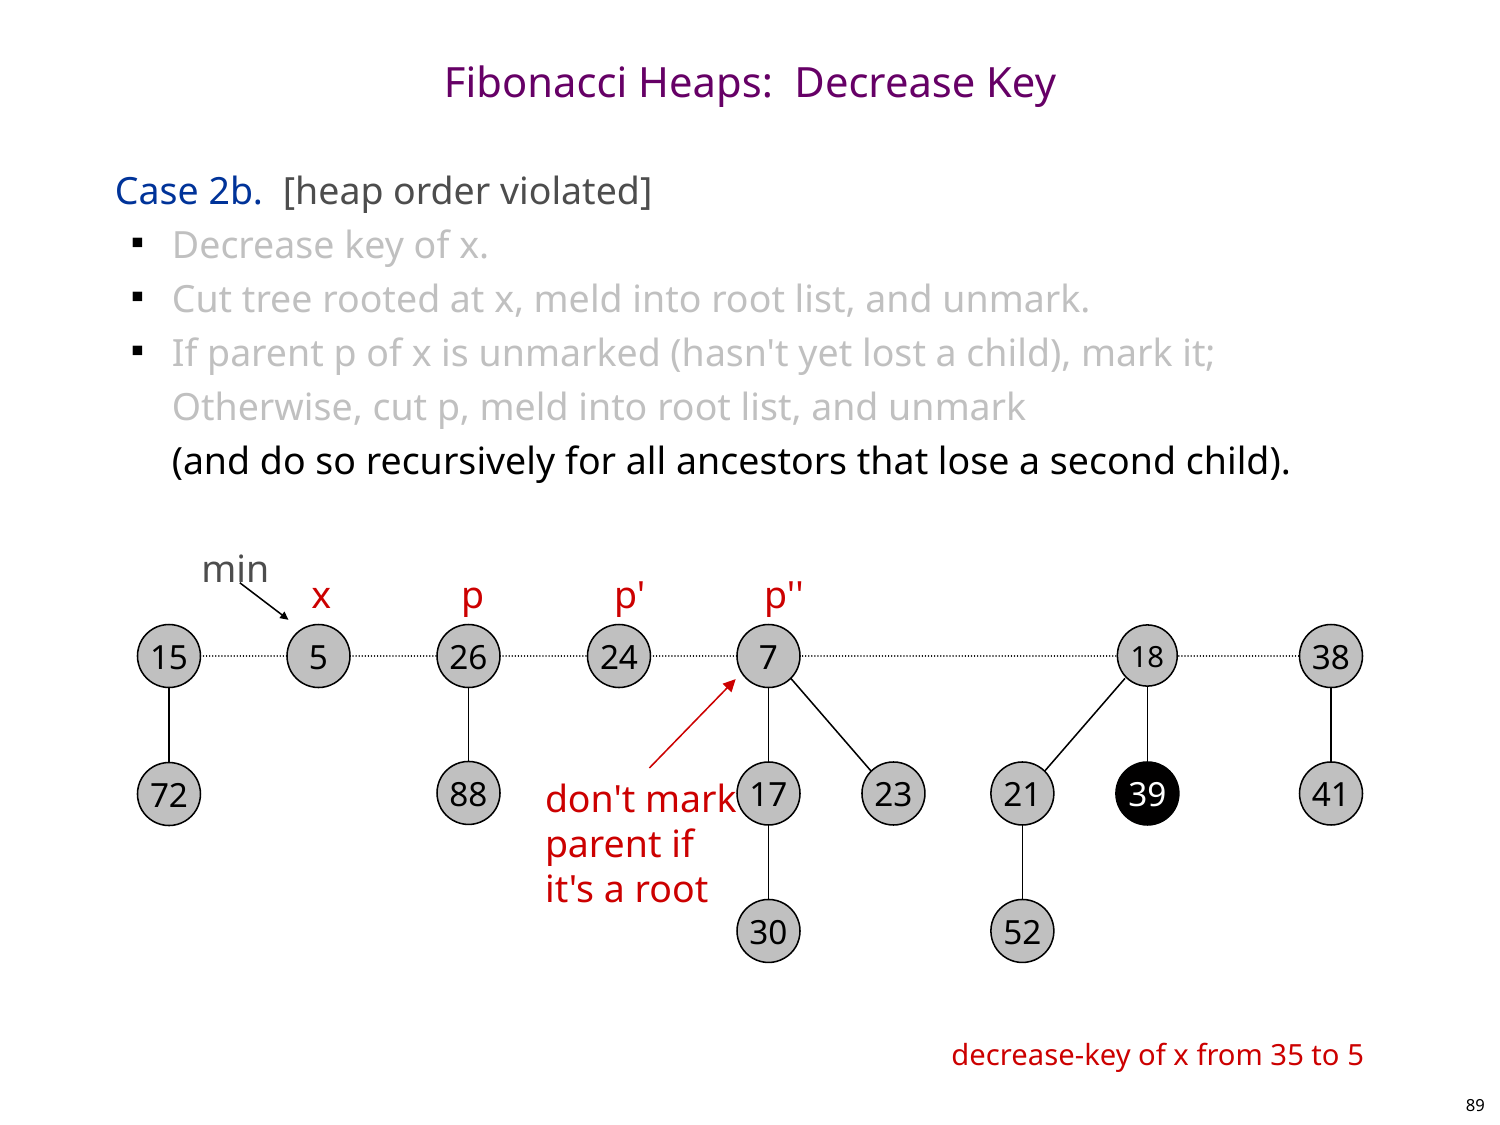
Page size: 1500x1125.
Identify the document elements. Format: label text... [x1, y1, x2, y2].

text_box [649, 679, 736, 769]
text_box 72 [137, 762, 201, 826]
text_box 5 [287, 624, 350, 688]
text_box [790, 678, 872, 772]
text_box 18 [1117, 624, 1178, 687]
text_box 88 [437, 761, 501, 825]
text_box 23 [861, 761, 925, 826]
text_box 24 [588, 664, 650, 688]
slide_number 89 [1187, 1087, 1500, 1125]
text_box 17 [751, 762, 801, 825]
text_box don't mark parent if it's a root [529, 767, 752, 918]
text_box 15 [137, 624, 201, 688]
text_box 24 [587, 624, 651, 655]
text_box 52 [990, 899, 1054, 963]
text_box p [445, 563, 500, 624]
text_box 7 [737, 624, 800, 688]
text_box min [186, 537, 285, 598]
list Case 2b. [heap order violated] Decrease key of x. Cut tree rooted at x, meld into root list, and unmark. If parent p of x is unmarked (hasn't yet lost a child), mark it; Otherwise, cut p, meld into root list, and unmark (and do so recursively for all ancestors that lose a second child). [99, 149, 1425, 1038]
text_box 30 [737, 899, 801, 963]
text_box 26 [437, 624, 500, 688]
text_box p' [598, 563, 661, 624]
text_box decrease-key of x from 35 to 5 [936, 1029, 1380, 1079]
text_box p'' [748, 563, 820, 624]
text_box 38 [1299, 624, 1363, 688]
text_box x [296, 563, 347, 624]
title Fibonacci Heaps: Decrease Key [0, 50, 1500, 125]
text_box 41 [1299, 762, 1363, 826]
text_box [1044, 678, 1126, 772]
text_box 21 [990, 761, 1054, 825]
text_box 39 [1115, 762, 1179, 826]
text_box [239, 582, 289, 620]
